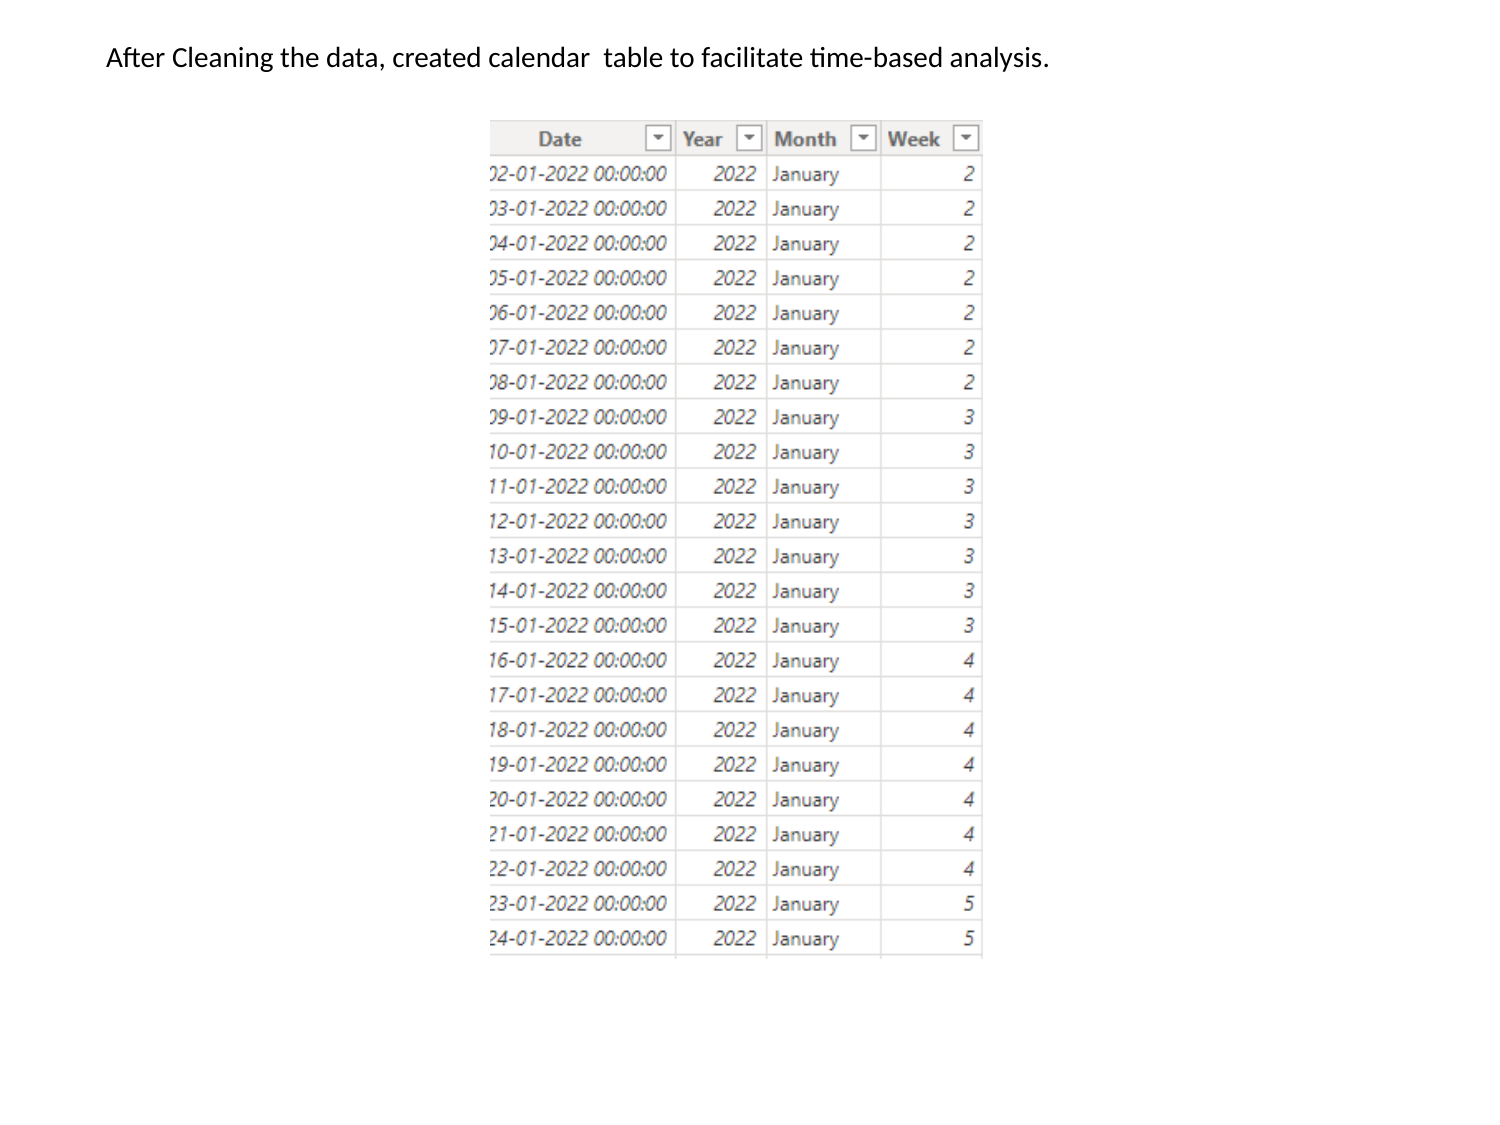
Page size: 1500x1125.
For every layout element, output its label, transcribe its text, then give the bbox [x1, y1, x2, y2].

text_box After Cleaning the data, created calendar table to facilitate time-based analysis. [91, 30, 1391, 151]
picture [489, 120, 984, 959]
